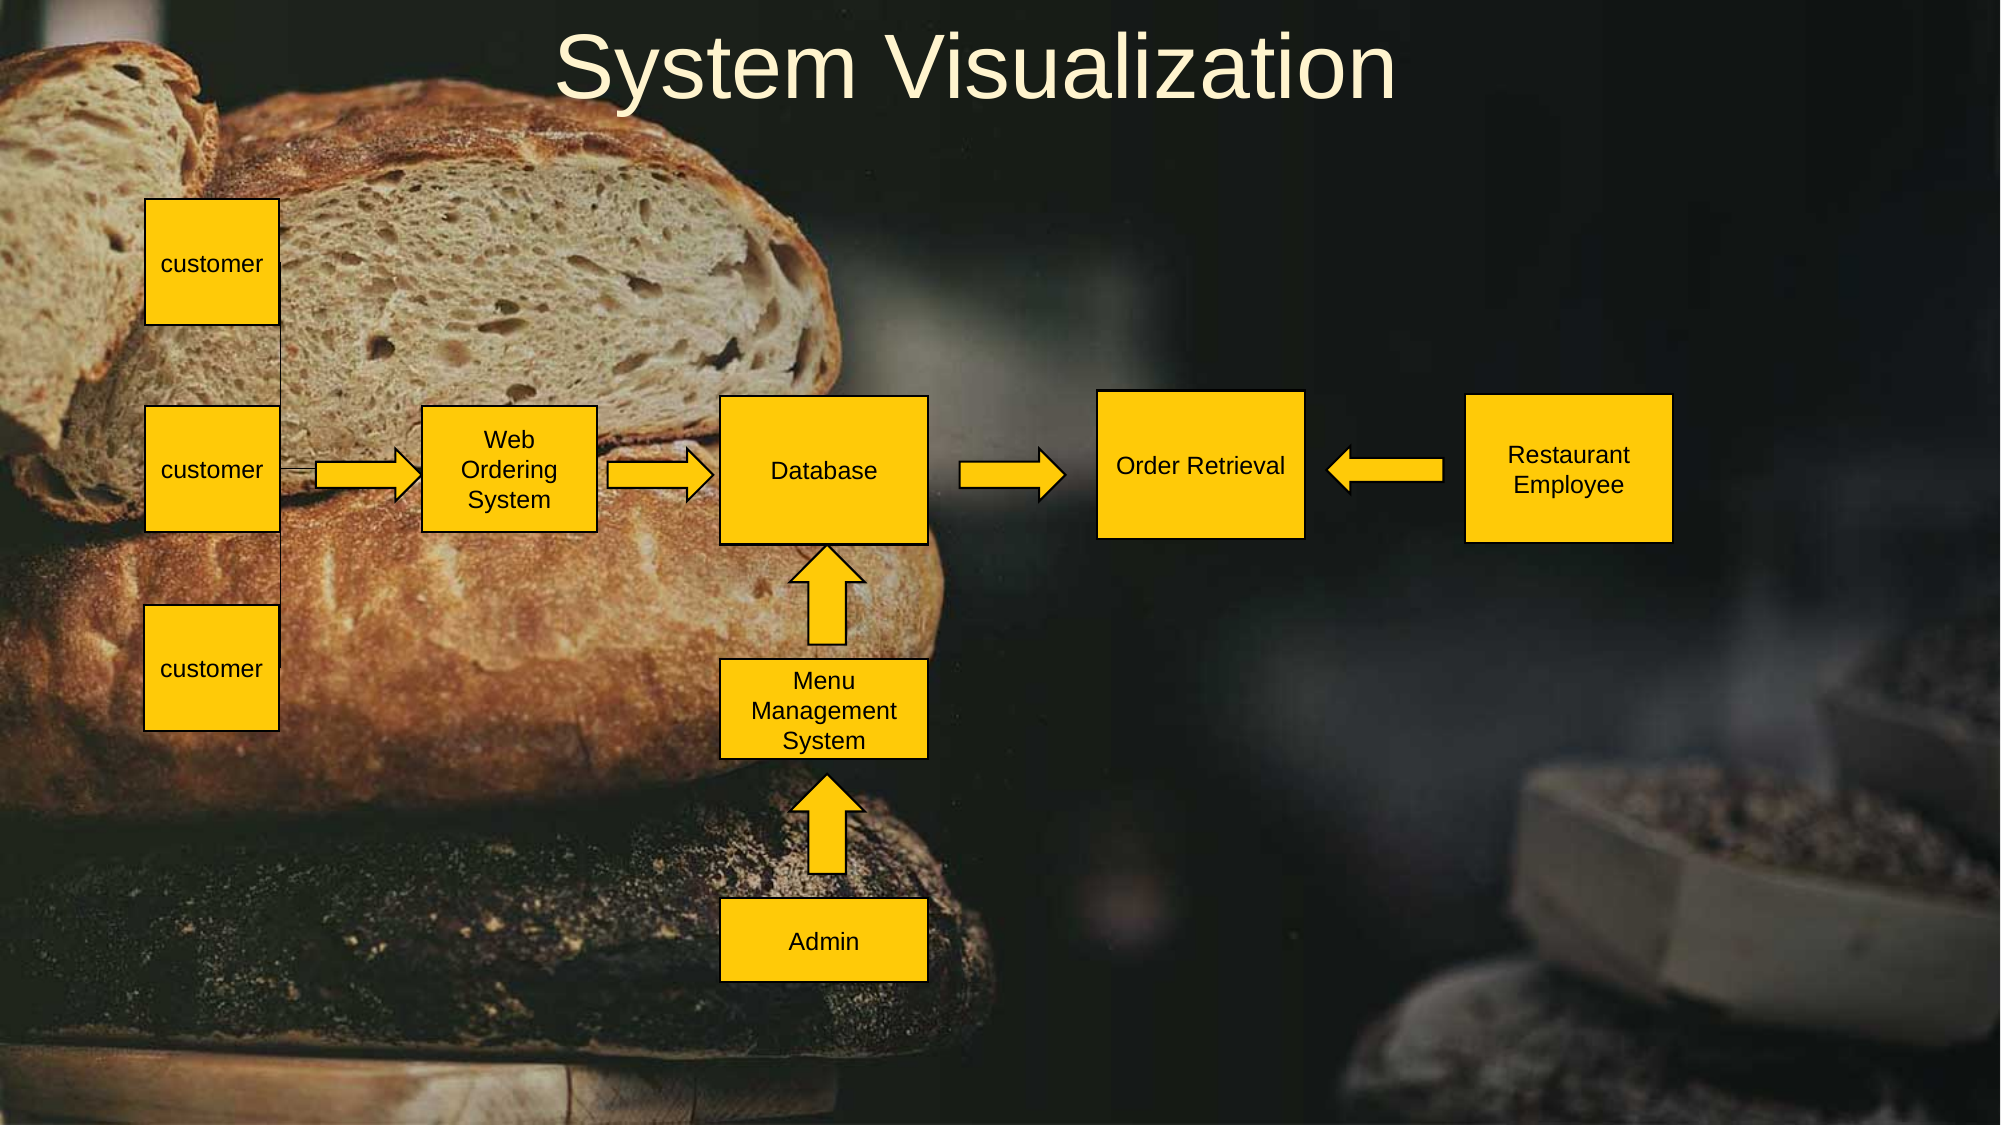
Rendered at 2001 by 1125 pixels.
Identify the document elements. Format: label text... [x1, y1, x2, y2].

picture [0, 0, 2001, 1125]
text_box Admin [719, 897, 929, 983]
text_box Order Retrieval [1096, 389, 1306, 540]
text_box customer [144, 198, 280, 326]
text_box [787, 543, 868, 646]
text_box customer [144, 405, 279, 533]
text_box [787, 772, 868, 875]
text_box [1324, 443, 1445, 497]
text_box [958, 446, 1067, 504]
text_box Web Ordering System [421, 405, 598, 533]
text_box System Visualization [236, 0, 1717, 125]
text_box Restaurant Employee [1464, 393, 1674, 544]
text_box Database [719, 395, 929, 546]
text_box [606, 446, 715, 504]
text_box customer [143, 604, 280, 732]
text_box [314, 446, 424, 504]
text_box Menu Management System [719, 658, 929, 760]
